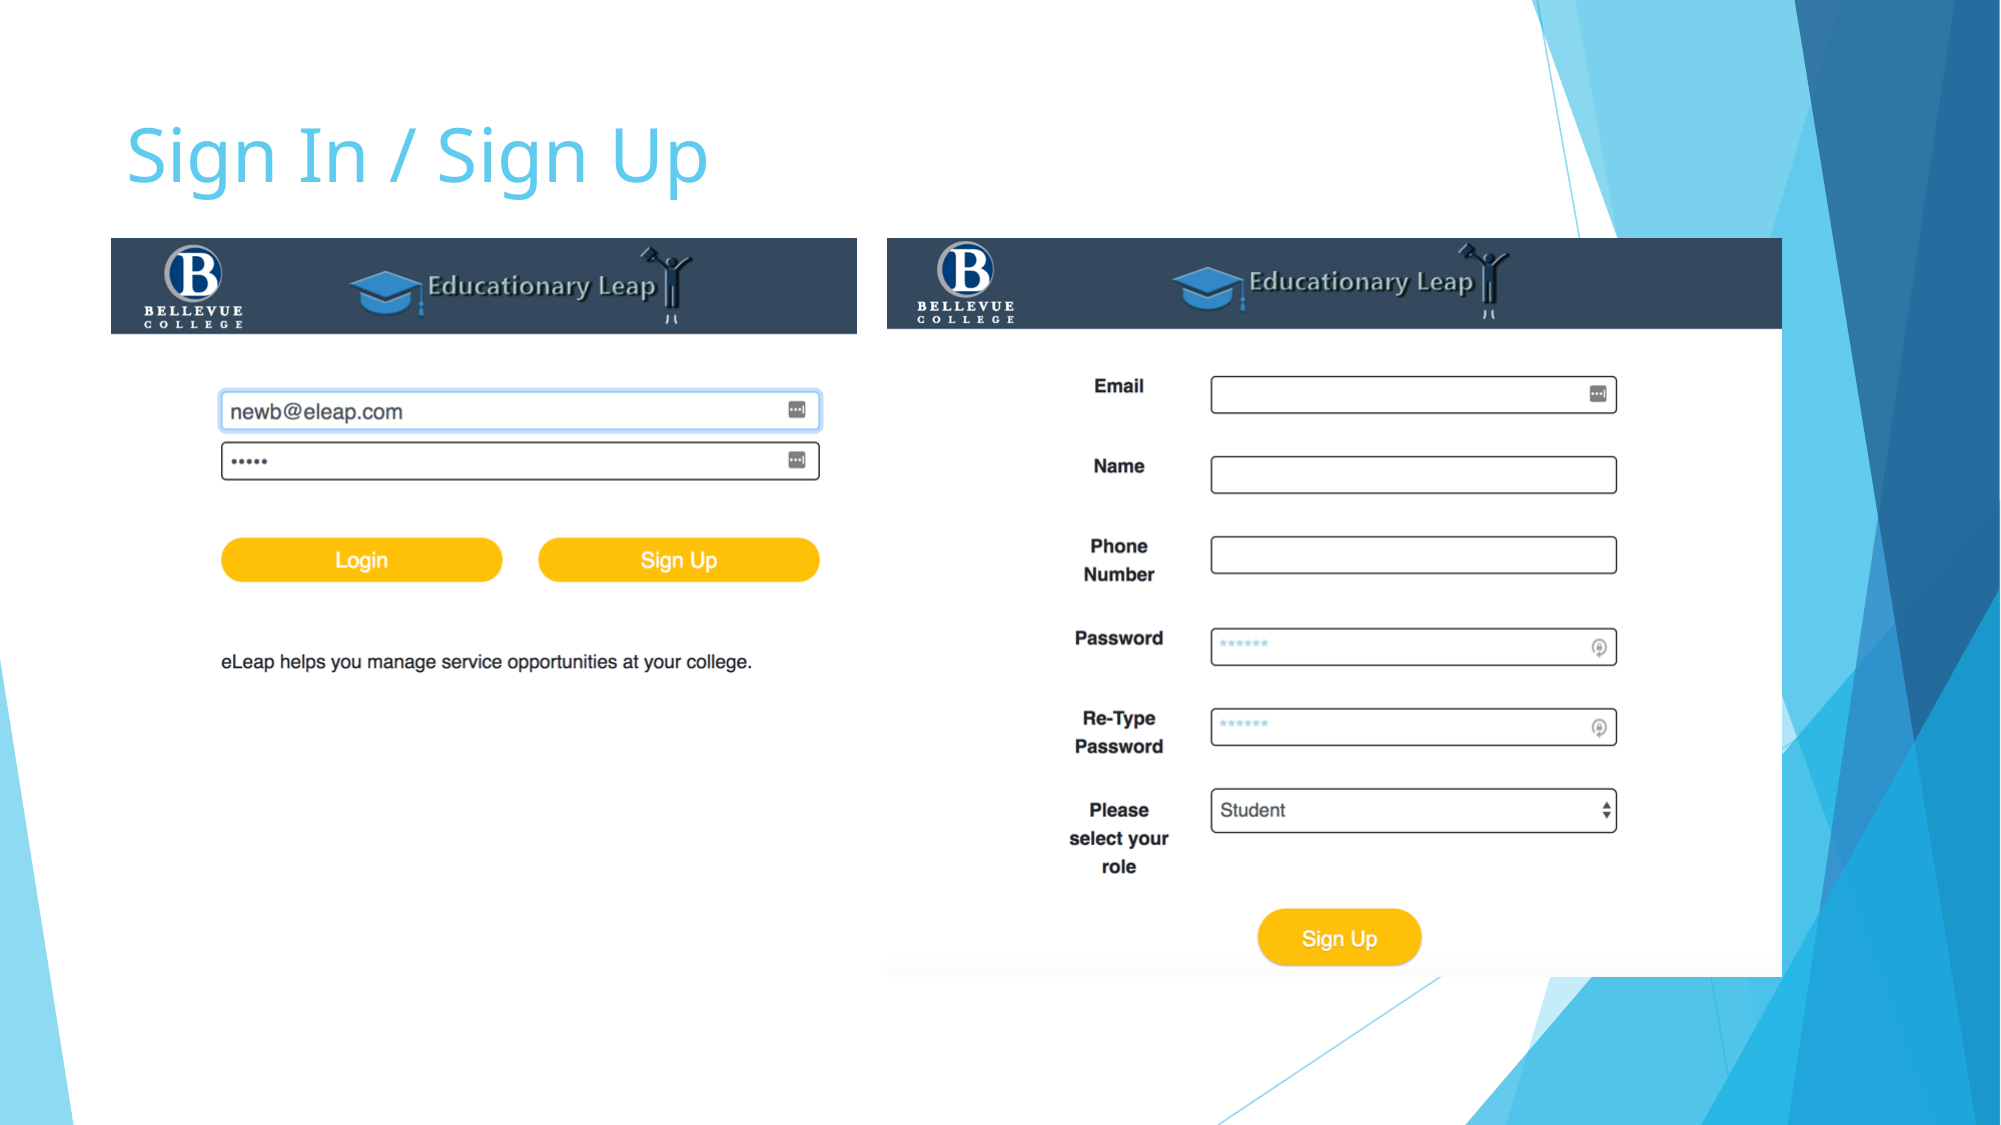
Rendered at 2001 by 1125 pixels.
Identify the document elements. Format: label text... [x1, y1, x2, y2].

picture [886, 237, 1783, 977]
picture [110, 237, 857, 696]
title Sign In / Sign Up [111, 99, 1522, 317]
